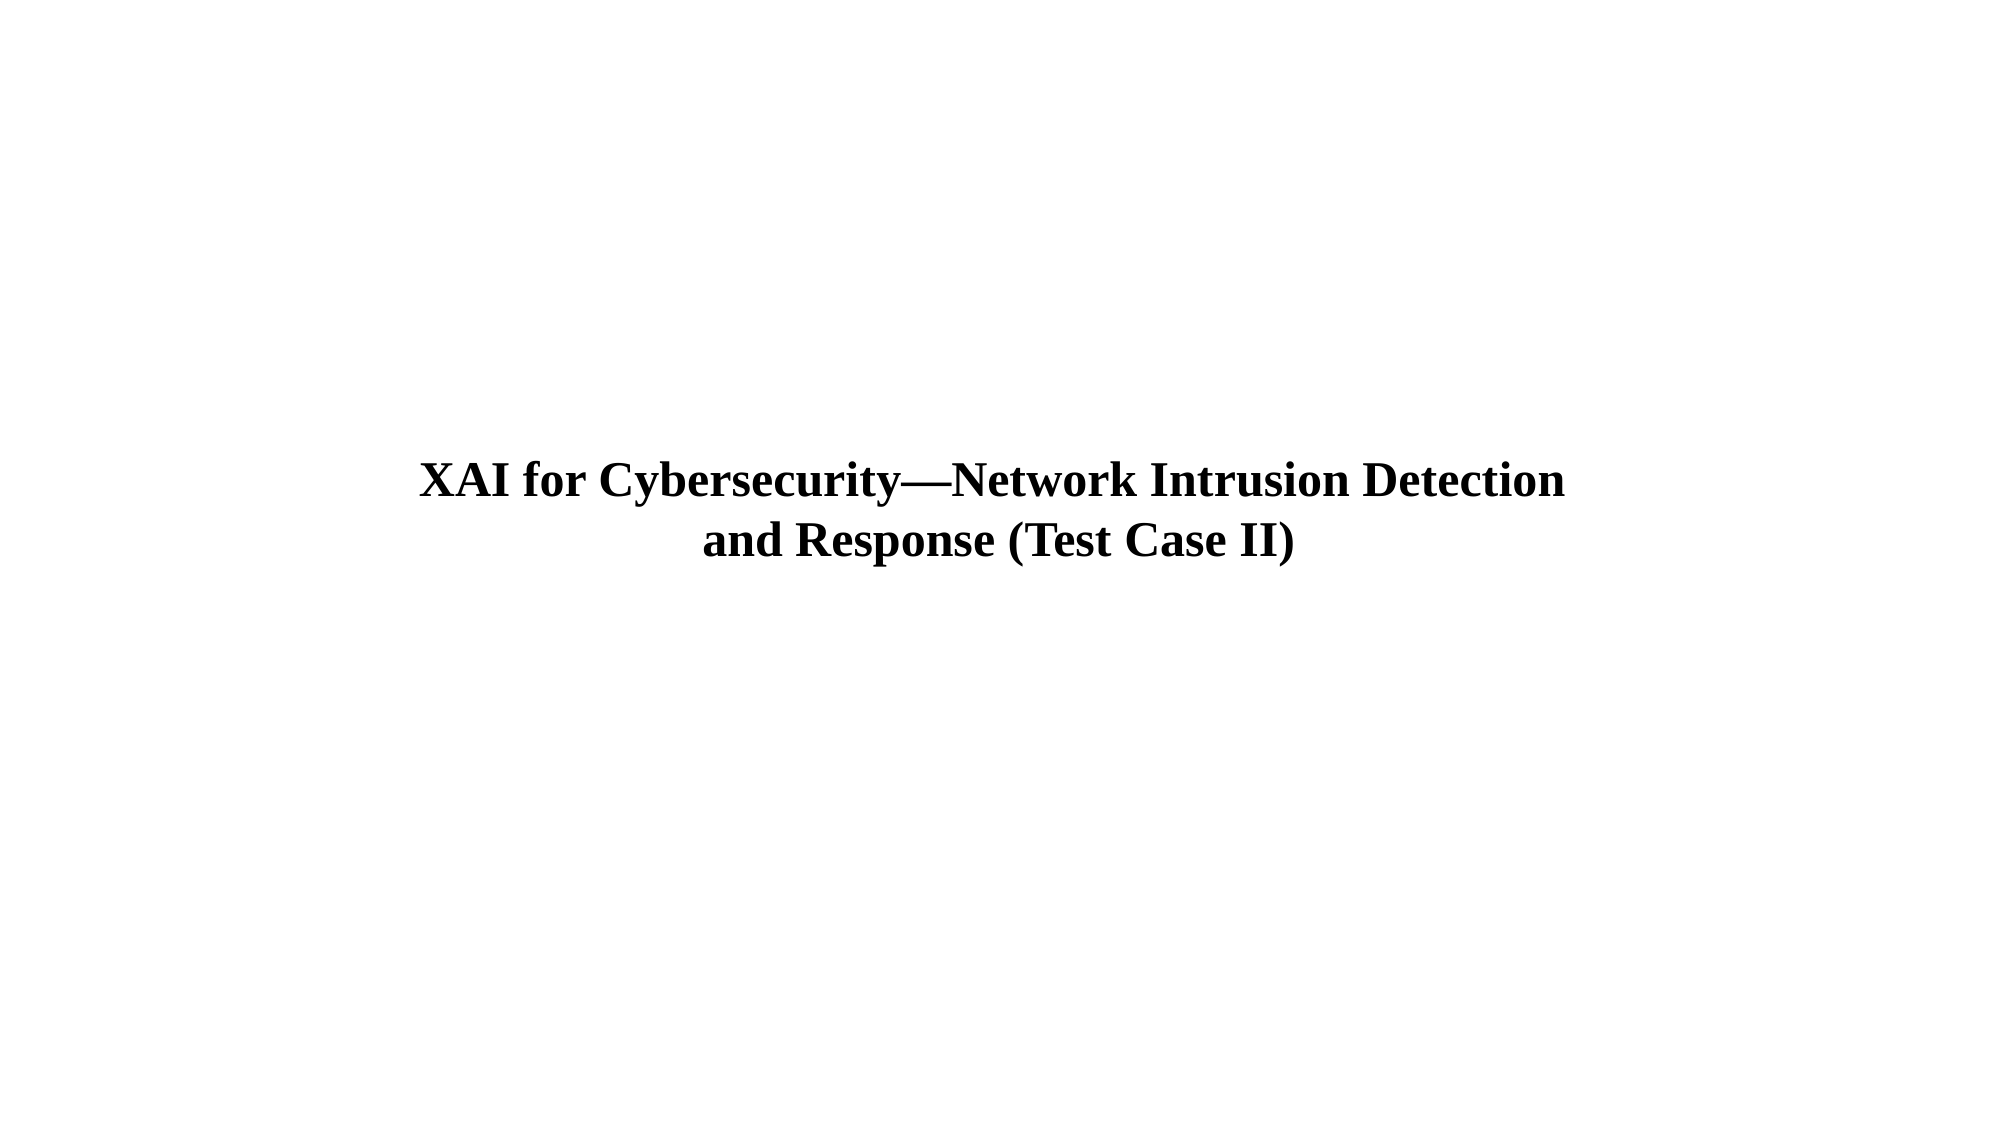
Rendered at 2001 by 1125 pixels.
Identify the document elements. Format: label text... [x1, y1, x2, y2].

text_box XAI for Cybersecurity—Network Intrusion Detection and Response (Test Case II) [404, 439, 1581, 575]
